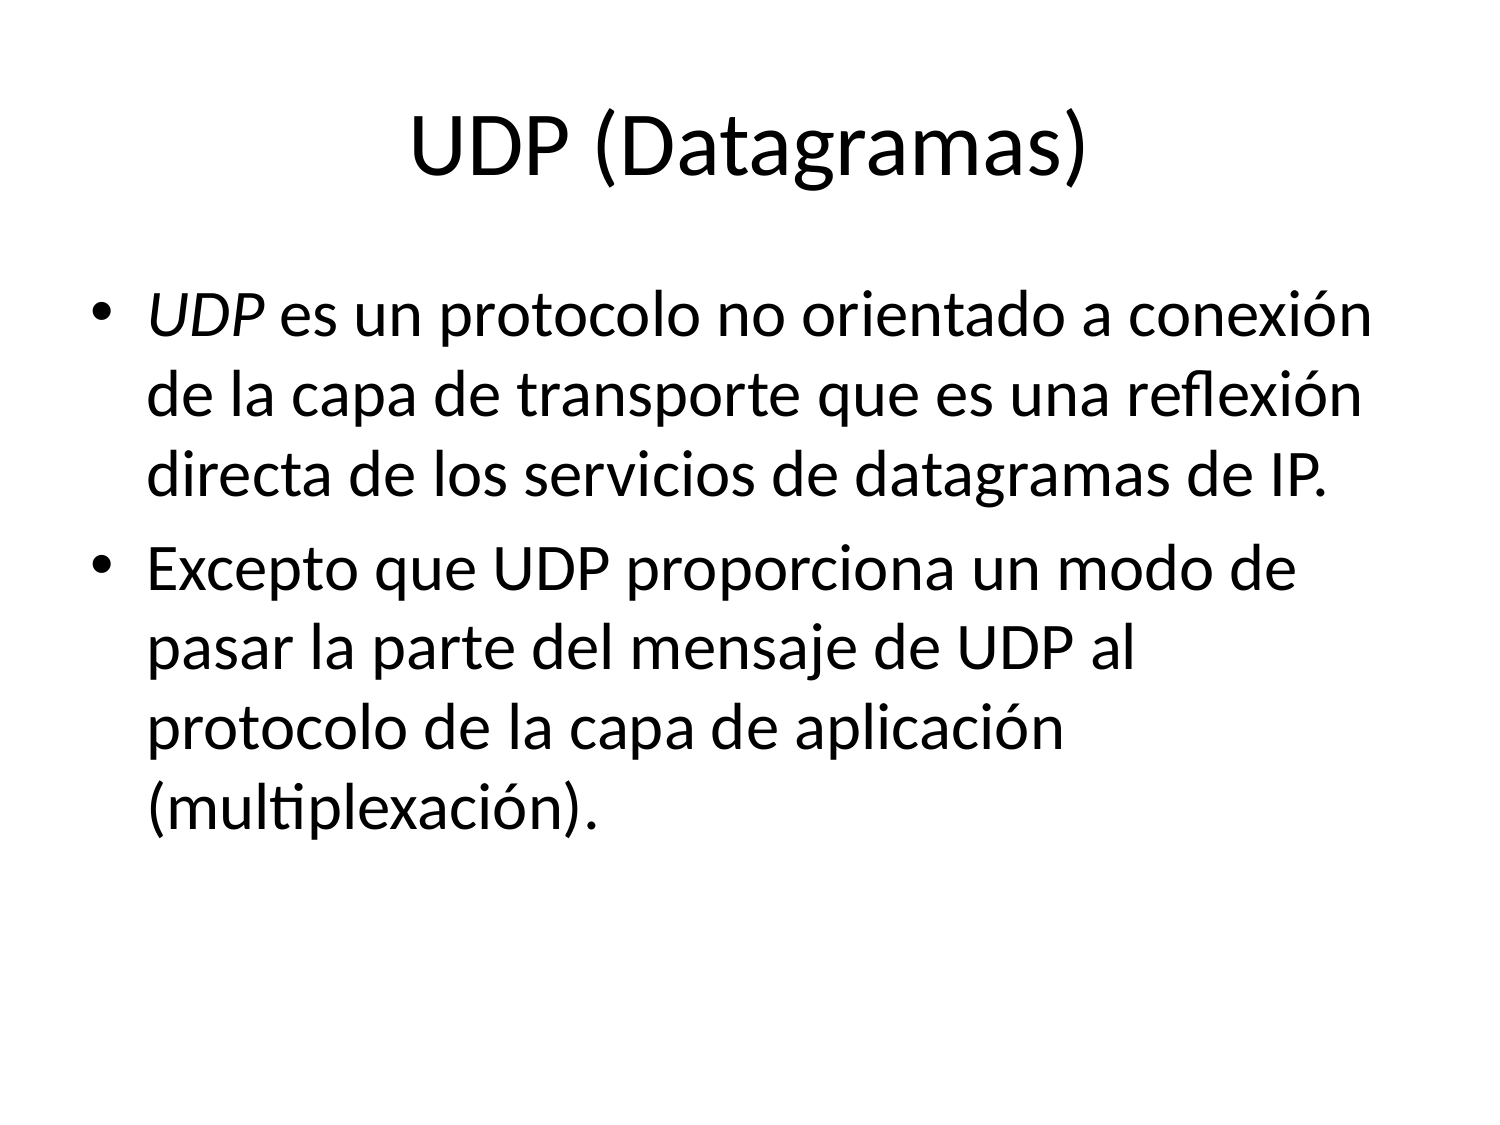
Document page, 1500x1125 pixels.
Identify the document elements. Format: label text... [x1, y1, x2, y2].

list UDP es un protocolo no orientado a conexión de la capa de transporte que es una reflexión directa de los servicios de datagramas de IP. Excepto que UDP proporciona un modo de pasar la parte del mensaje de UDP al protocolo de la capa de aplicación (multiplexación). [75, 262, 1425, 1005]
title UDP (Datagramas) [75, 45, 1425, 233]
